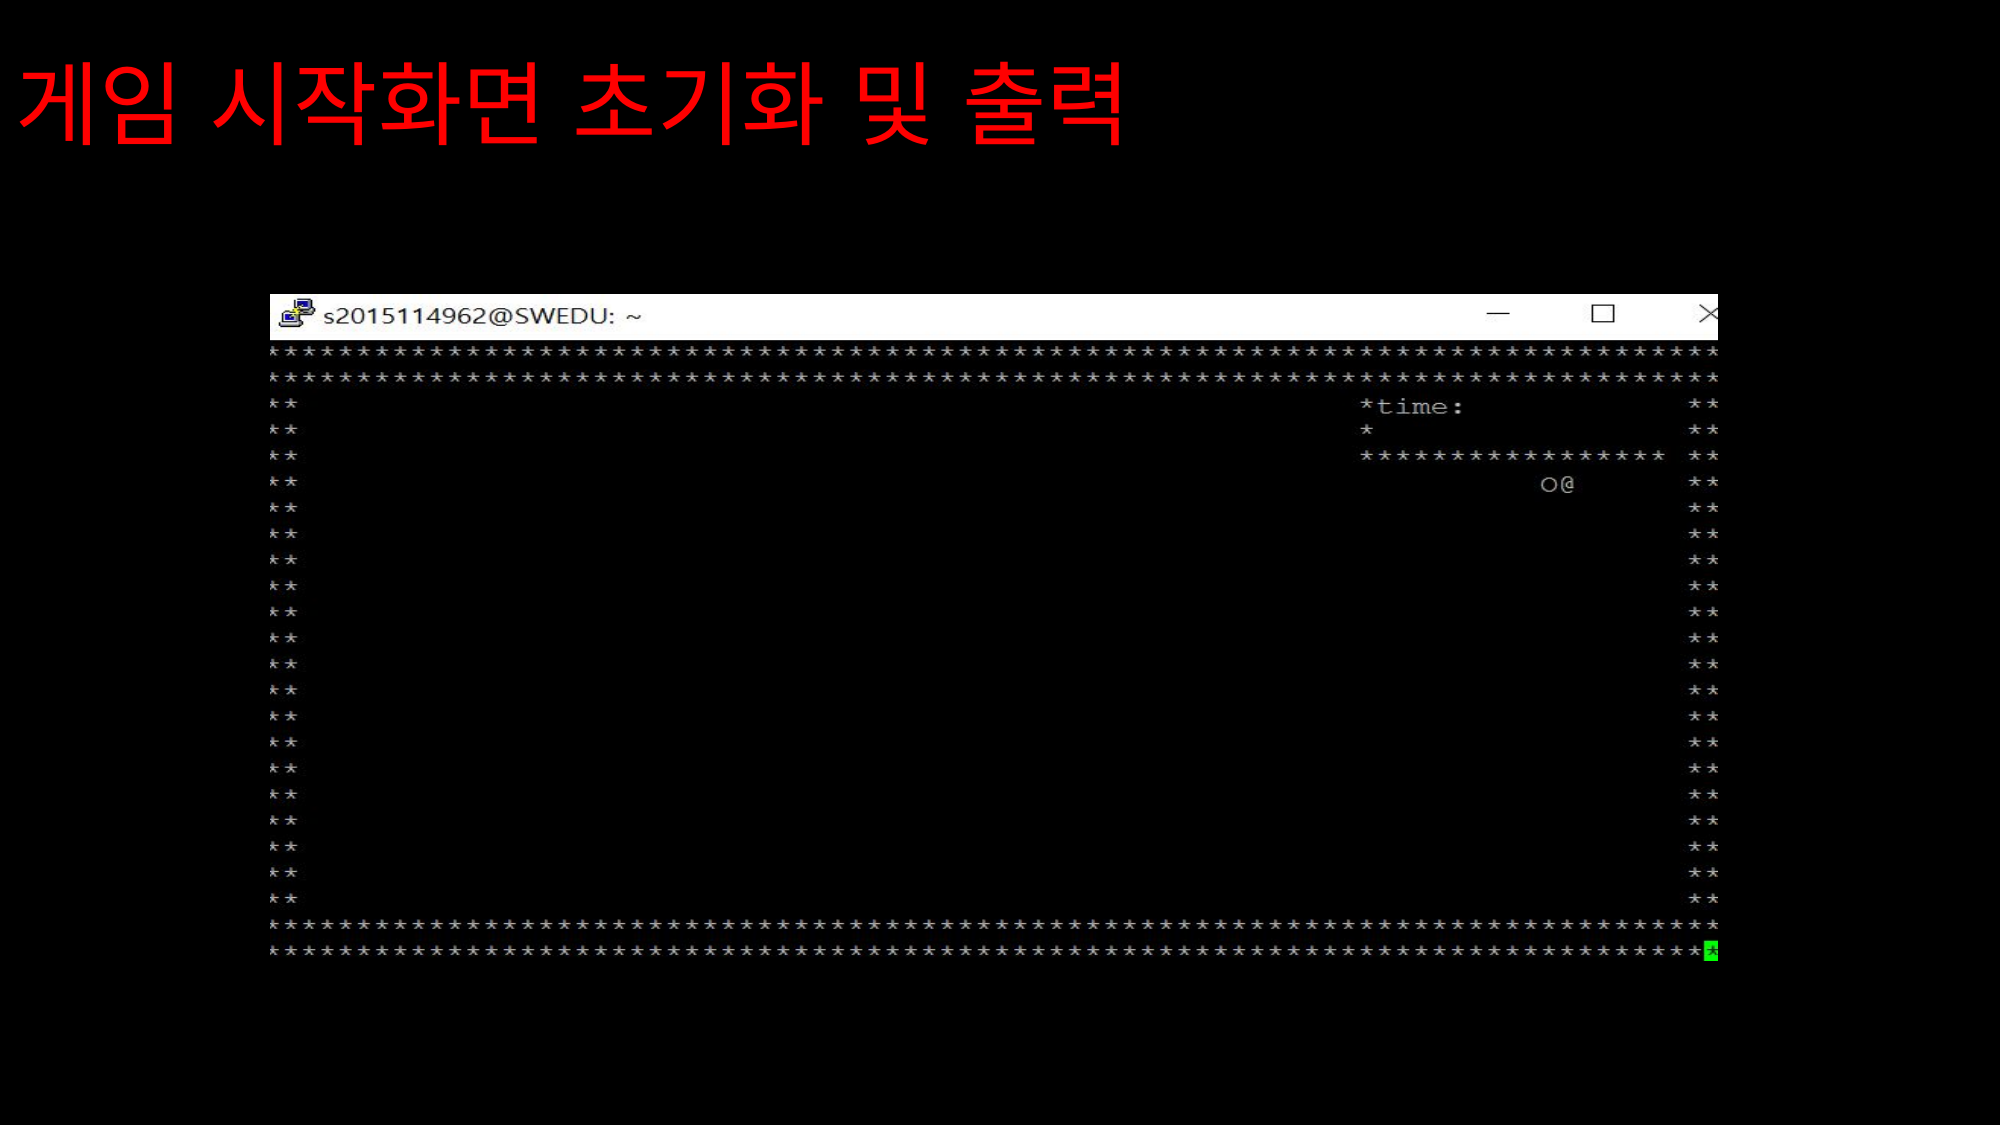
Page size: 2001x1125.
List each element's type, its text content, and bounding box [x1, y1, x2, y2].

picture [270, 294, 1718, 961]
title 게임 시작화면 초기화 및 출력 [0, 0, 1725, 218]
